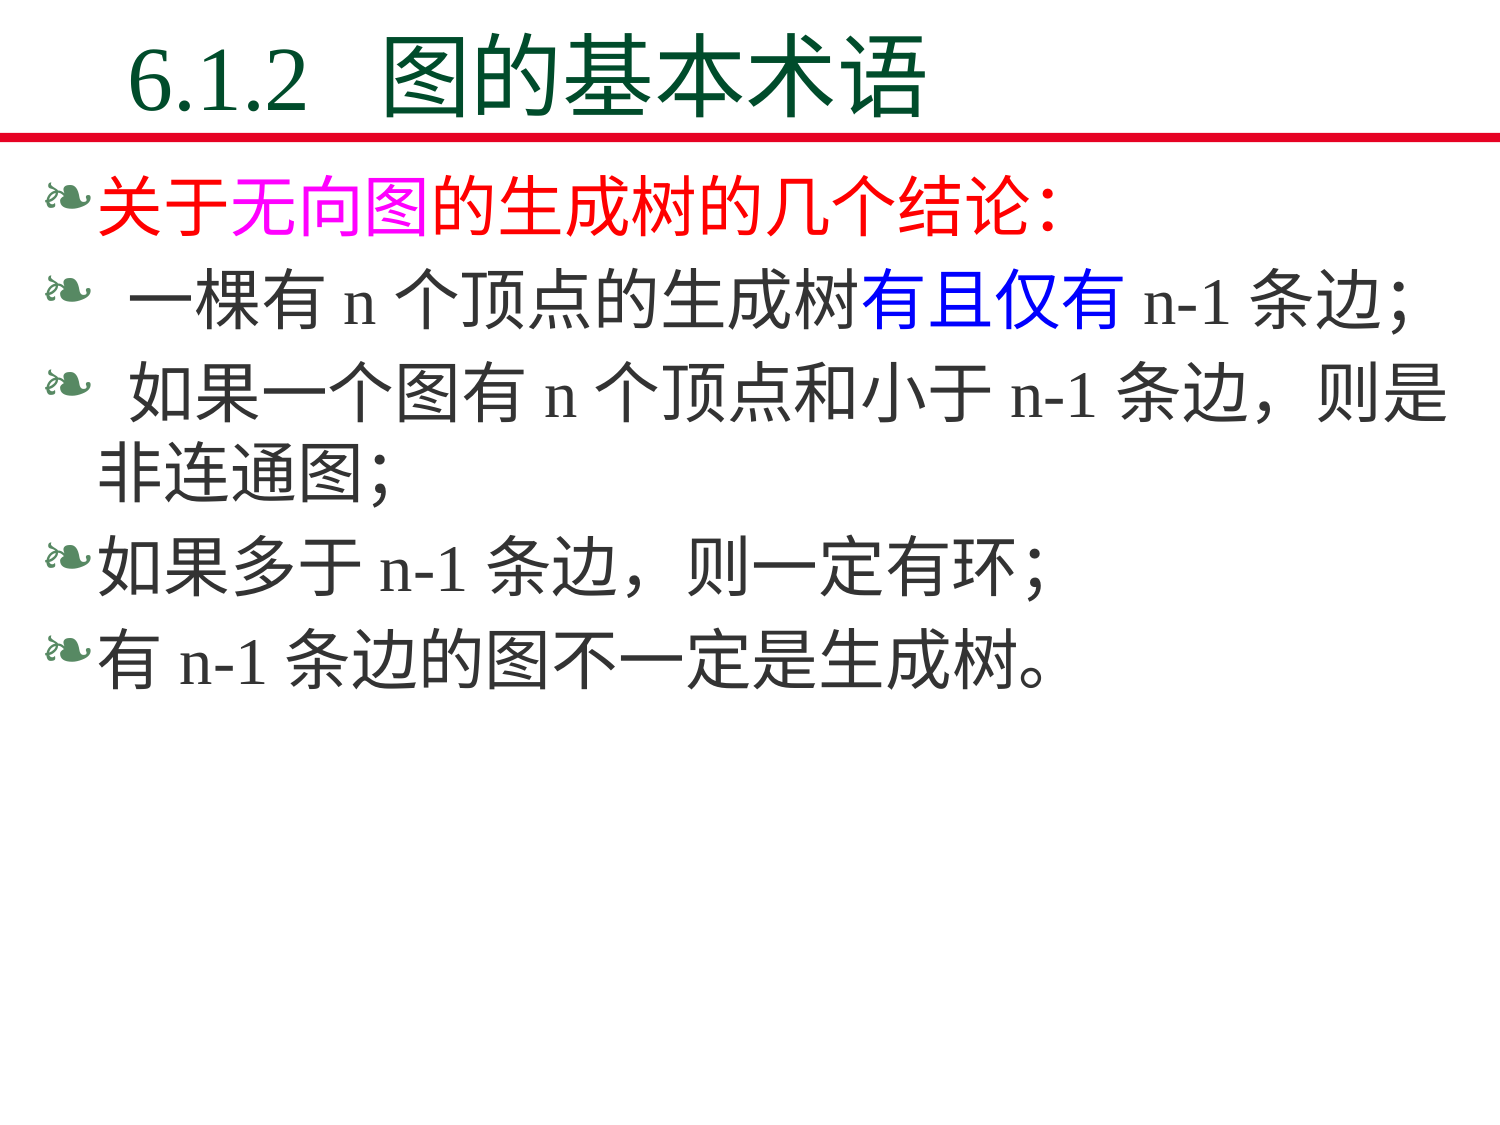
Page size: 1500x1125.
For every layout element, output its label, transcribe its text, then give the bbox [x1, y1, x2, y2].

title 6.1.2 图的基本术语 [112, 38, 1388, 137]
list 关于无向图的生成树的几个结论： 一棵有n个顶点的生成树有且仅有n-1条边； 如果一个图有n个顶点和小于n-1条边，则是非连通图； 如果多于n-1条边，则一定有环； 有n-1条边的图不一定是生成树。 [25, 156, 1478, 977]
